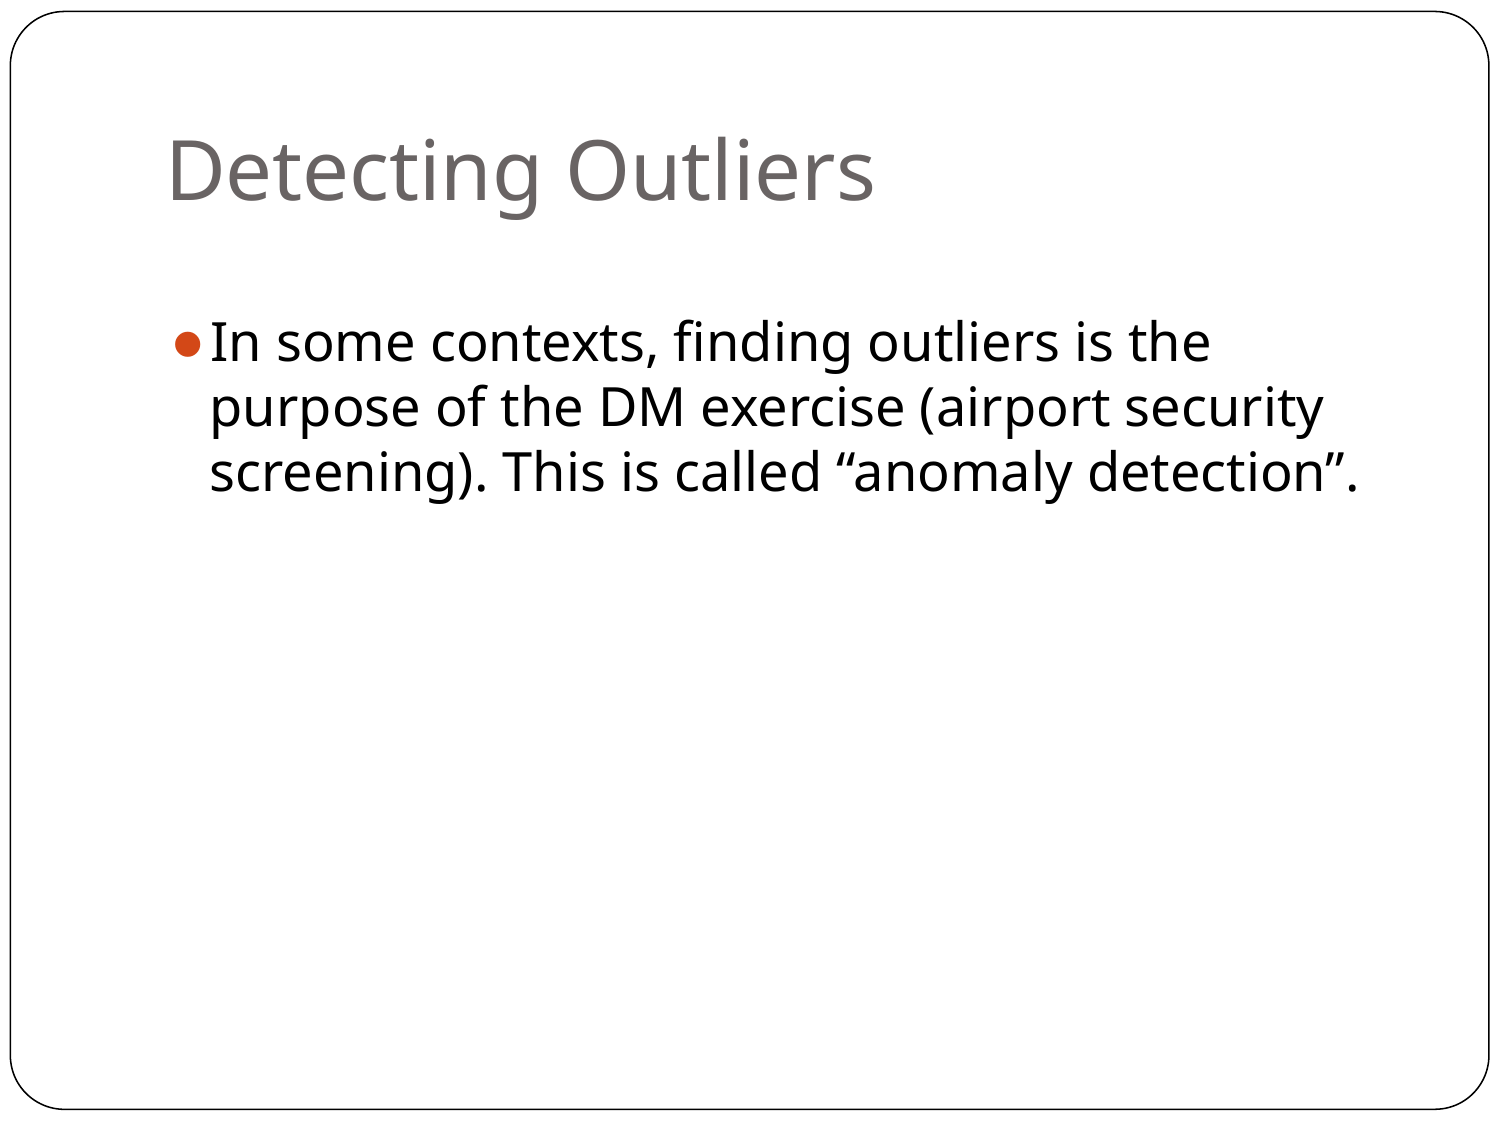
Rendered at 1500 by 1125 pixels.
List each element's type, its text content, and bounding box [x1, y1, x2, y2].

list In some contexts, finding outliers is the purpose of the DM exercise (airport security screening). This is called “anomaly detection”. [150, 299, 1425, 1100]
title Detecting Outliers [150, 45, 1425, 233]
